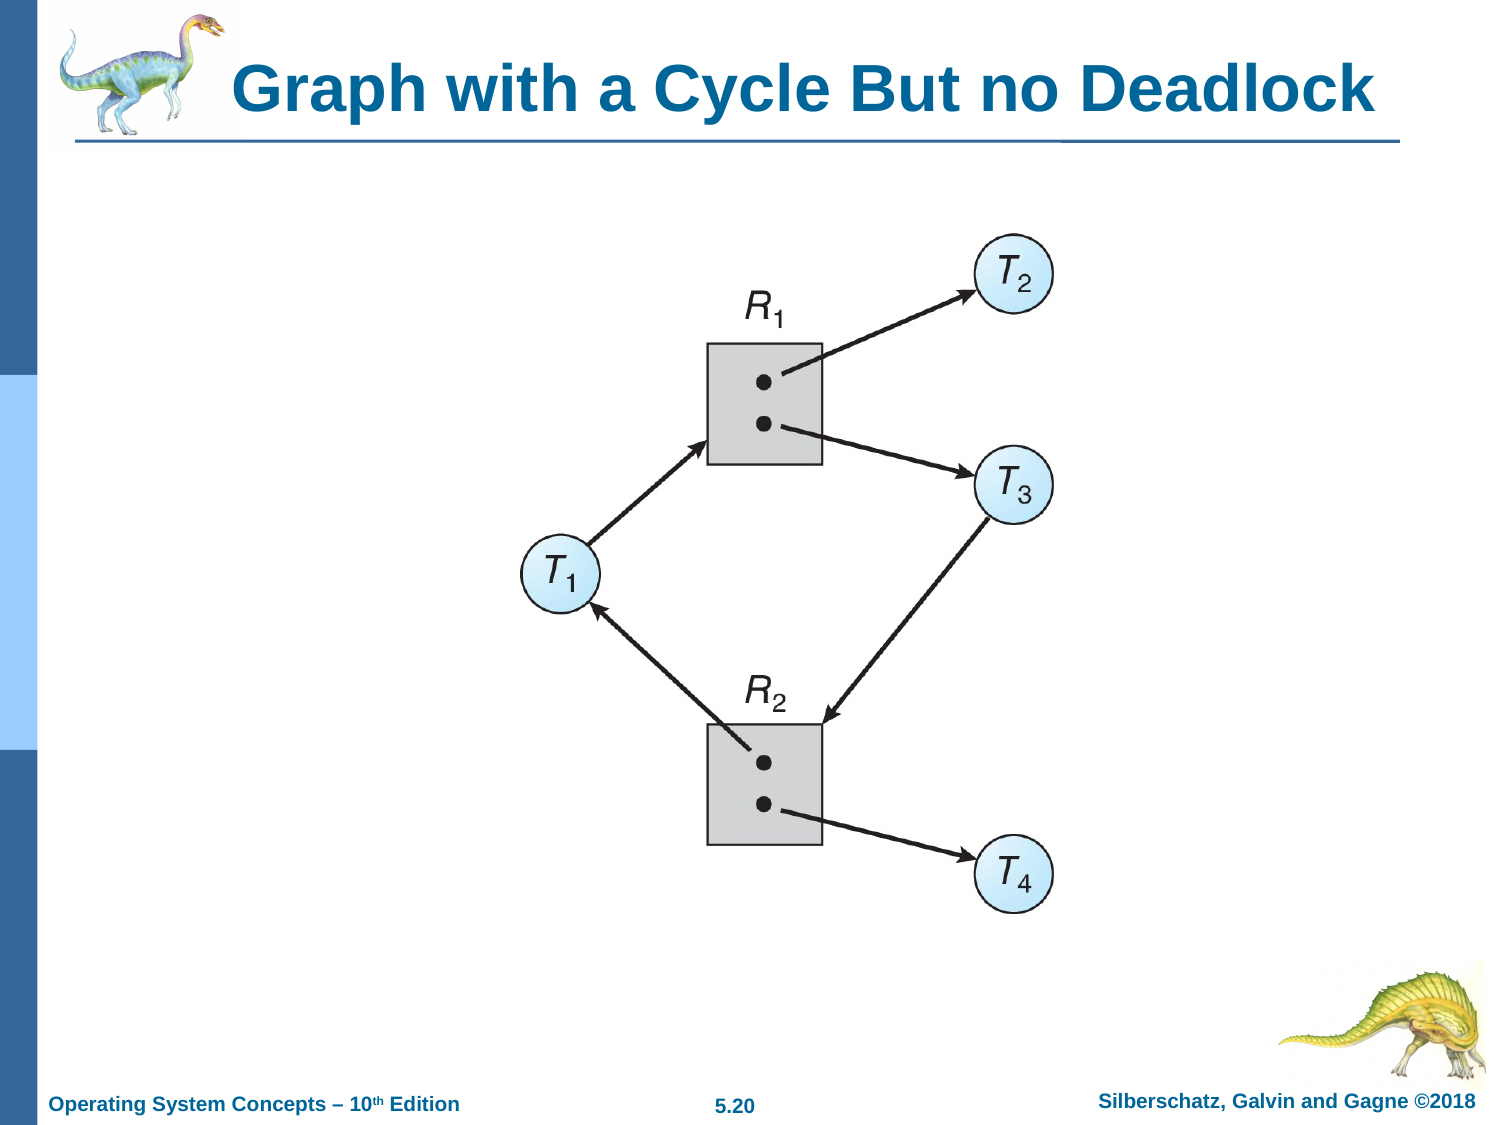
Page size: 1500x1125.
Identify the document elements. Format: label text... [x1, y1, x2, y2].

picture [1275, 959, 1486, 1090]
title Graph with a Cycle But no Deadlock [155, 56, 1454, 132]
picture [519, 233, 1054, 915]
picture [46, 0, 243, 149]
